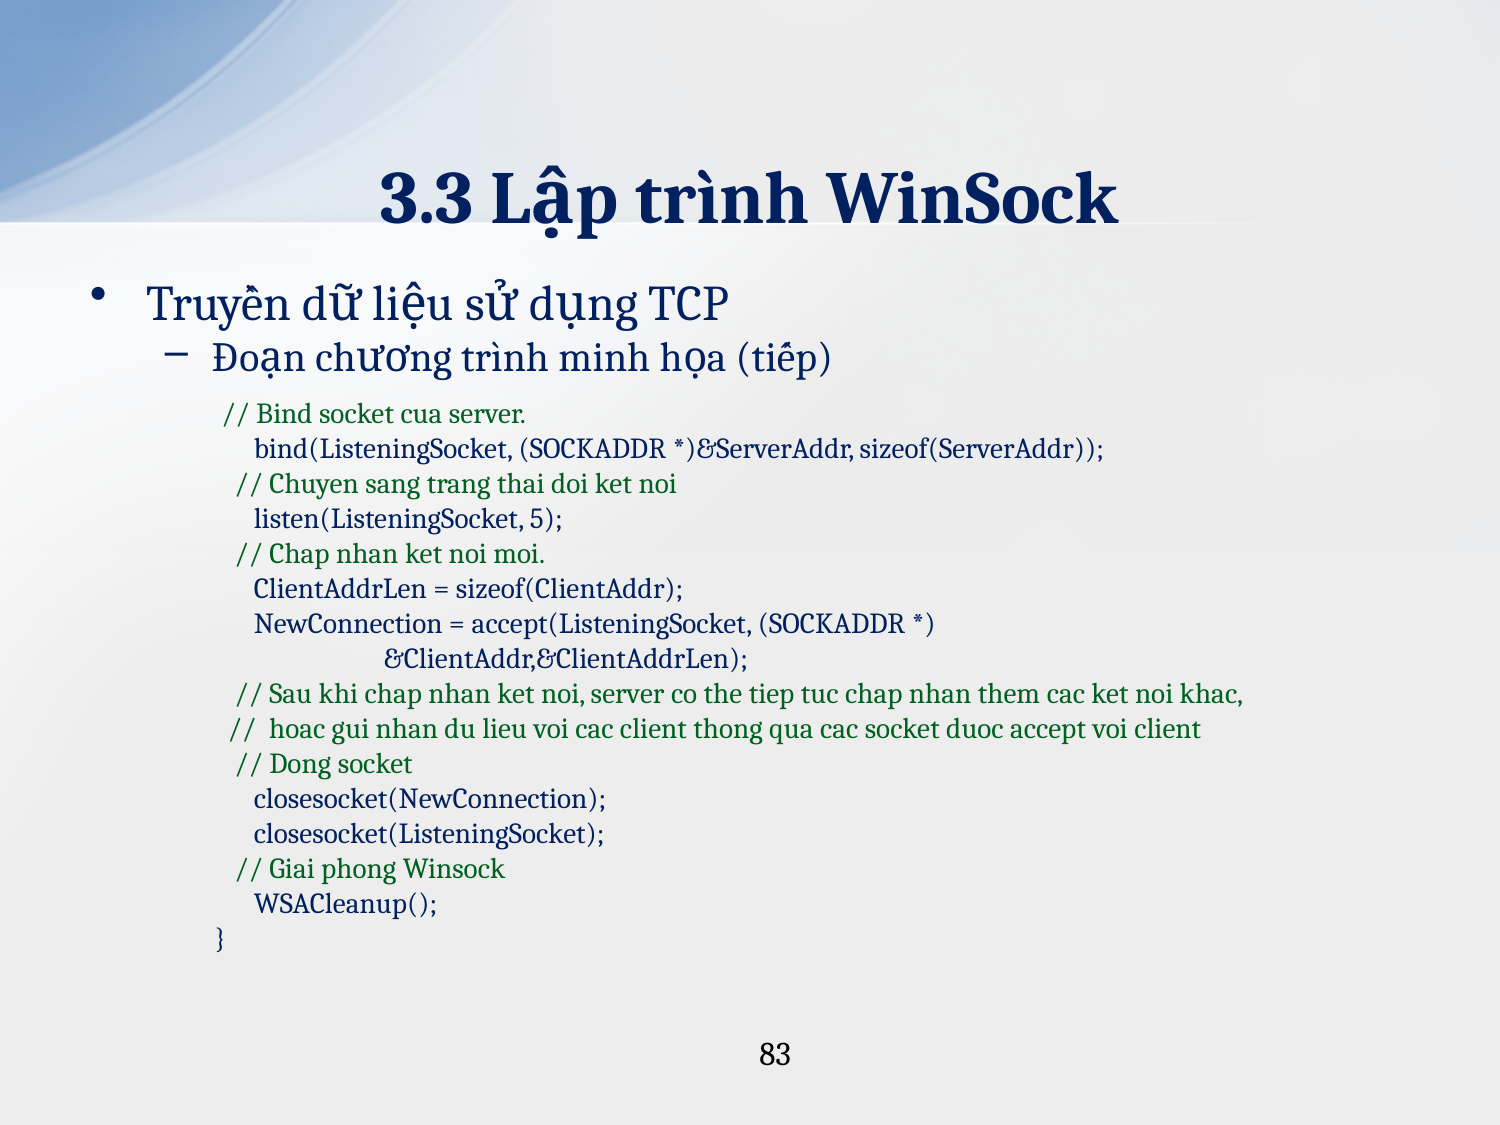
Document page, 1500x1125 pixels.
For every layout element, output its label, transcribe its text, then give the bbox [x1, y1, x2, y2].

title 3.3 Lập trình WinSock [75, 58, 1425, 247]
list Truyền dữ liệu sử dụng TCP Đoạn chương trình minh họa (tiếp) [75, 262, 1425, 1038]
text_box // Bind socket cua server. bind(ListeningSocket, (SOCKADDR *)&ServerAddr, sizeof(ServerAddr)); // Chuyen sang trang thai doi ket noi listen(ListeningSocket, 5); // Chap nhan ket noi moi. ClientAddrLen = sizeof(ClientAddr); NewConnection = accept(ListeningSocket, (SOCKADDR *) &ClientAddr,&ClientAddrLen); // Sau khi chap nhan ket noi, server co the tiep tuc chap nhan them cac ket noi khac, // hoac gui nhan du lieu voi cac client thong qua cac socket duoc accept voi client // Dong socket closesocket(NewConnection); closesocket(ListeningSocket); // Giai phong Winsock WSACleanup(); } [200, 387, 1350, 962]
picture [0, 1, 1500, 1125]
slide_number 83 [125, 1024, 1425, 1103]
